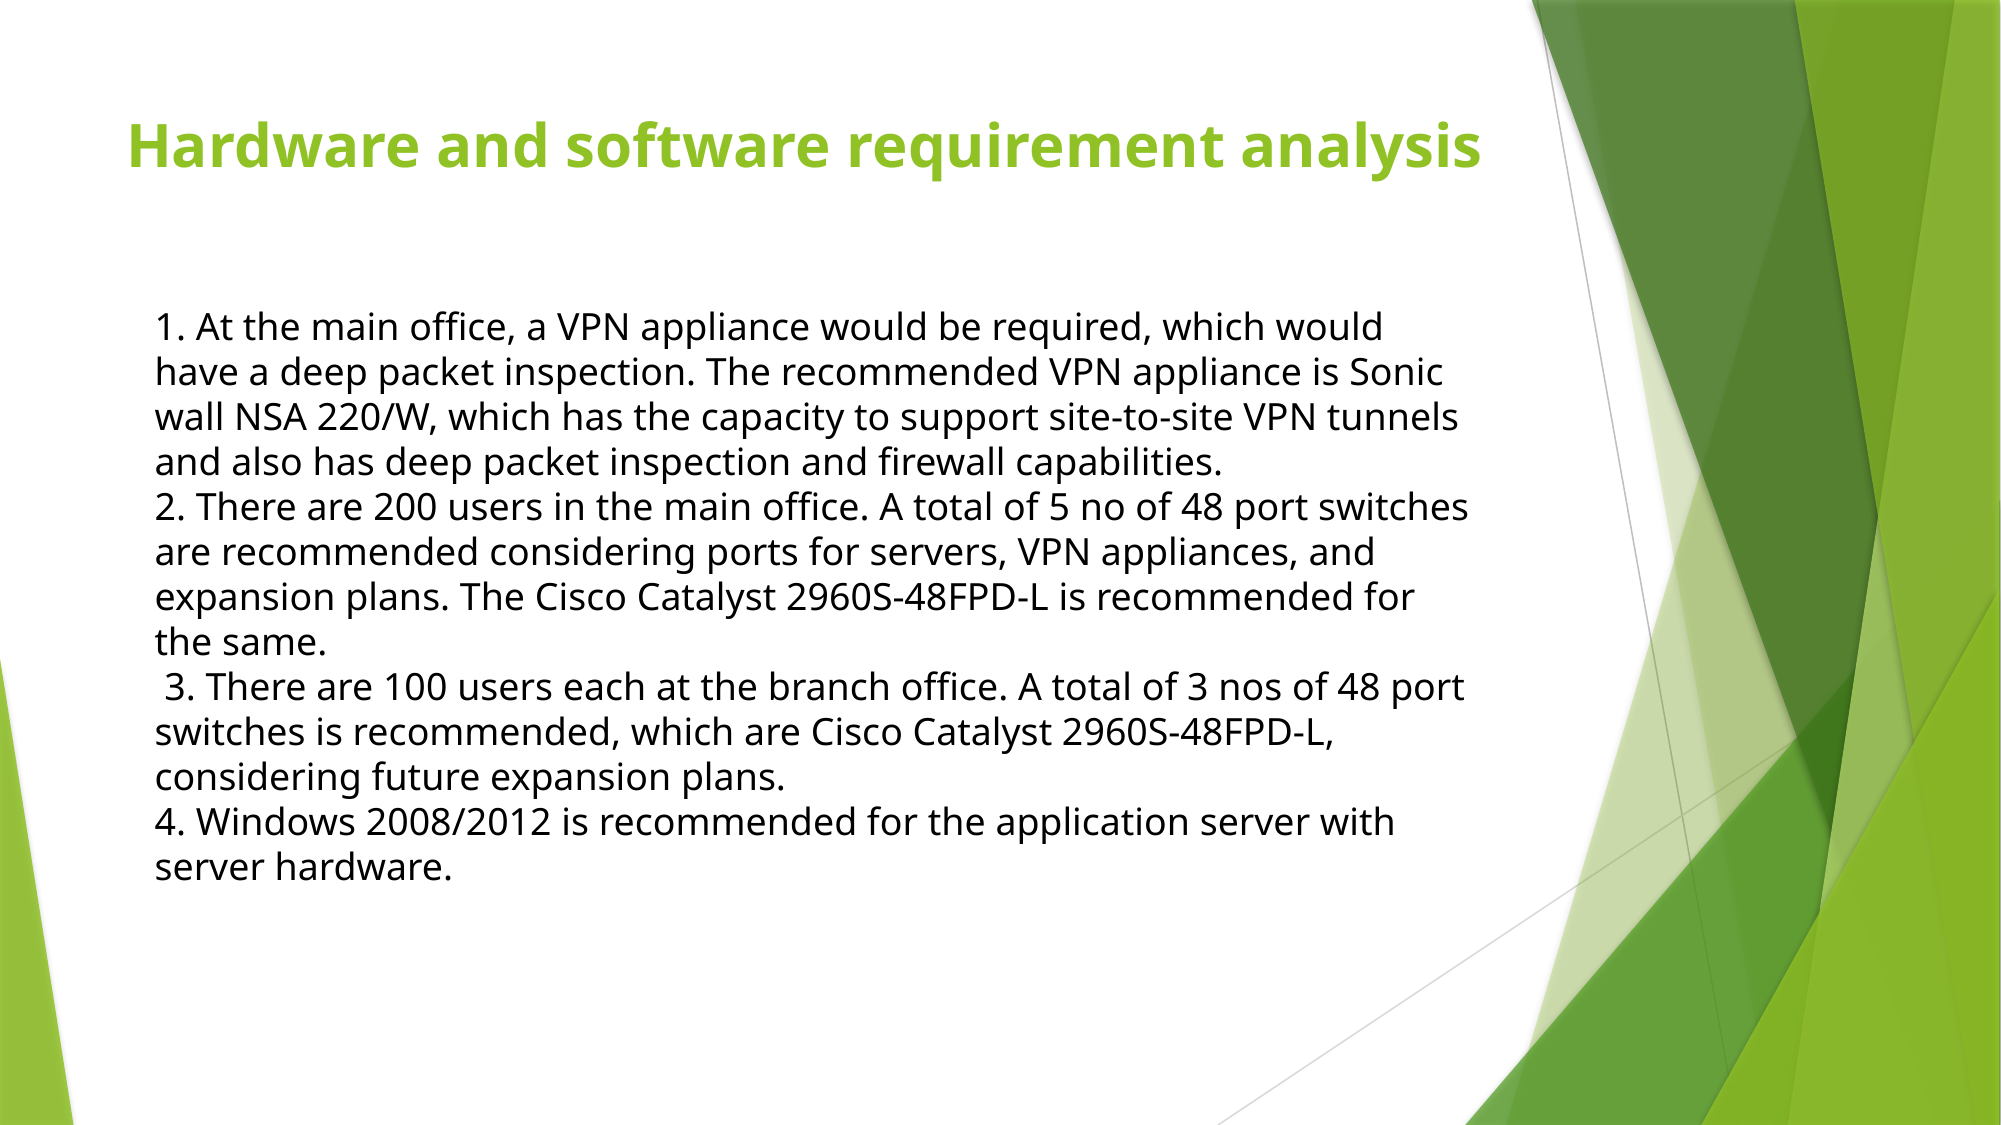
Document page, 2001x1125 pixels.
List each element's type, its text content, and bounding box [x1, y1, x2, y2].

title Hardware and software requirement analysis [111, 99, 1522, 317]
text_box 1. At the main office, a VPN appliance would be required, which would have a deep packet inspection. The recommended VPN appliance is Sonic wall NSA 220/W, which has the capacity to support site-to-site VPN tunnels and also has deep packet inspection and firewall capabilities. 2. There are 200 users in the main office. A total of 5 no of 48 port switches are recommended considering ports for servers, VPN appliances, and expansion plans. The Cisco Catalyst 2960S-48FPD-L is recommended for the same. 3. There are 100 users each at the branch office. A total of 3 nos of 48 port switches is recommended, which are Cisco Catalyst 2960S-48FPD-L, considering future expansion plans. 4. Windows 2008/2012 is recommended for the application server with server hardware. [139, 295, 1487, 941]
